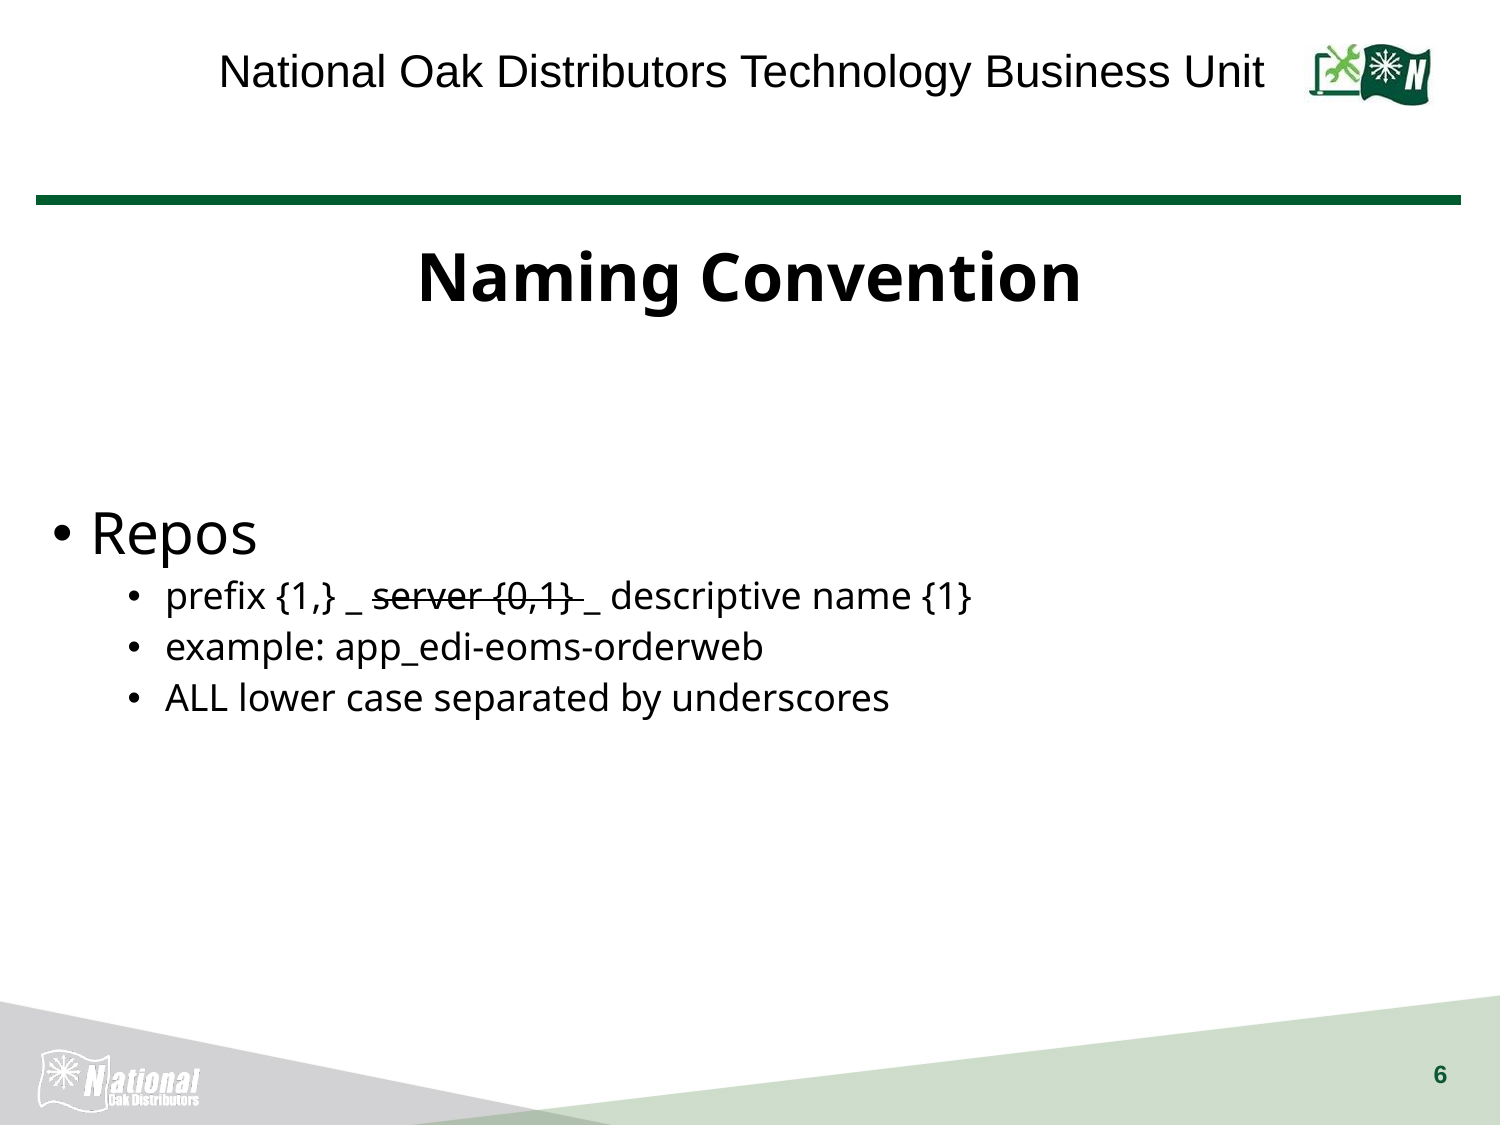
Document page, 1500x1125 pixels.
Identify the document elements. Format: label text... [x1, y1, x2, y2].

title National Oak Distributors Technology Business Unit [36, 36, 1462, 108]
picture [0, 0, 1500, 1125]
slide_number 6 [1125, 1043, 1463, 1104]
list Naming Convention Repos prefix {1,} _ server {0,1} _ descriptive name {1} example: app_edi-eoms-orderweb ALL lower case separated by underscores [37, 236, 1463, 1025]
